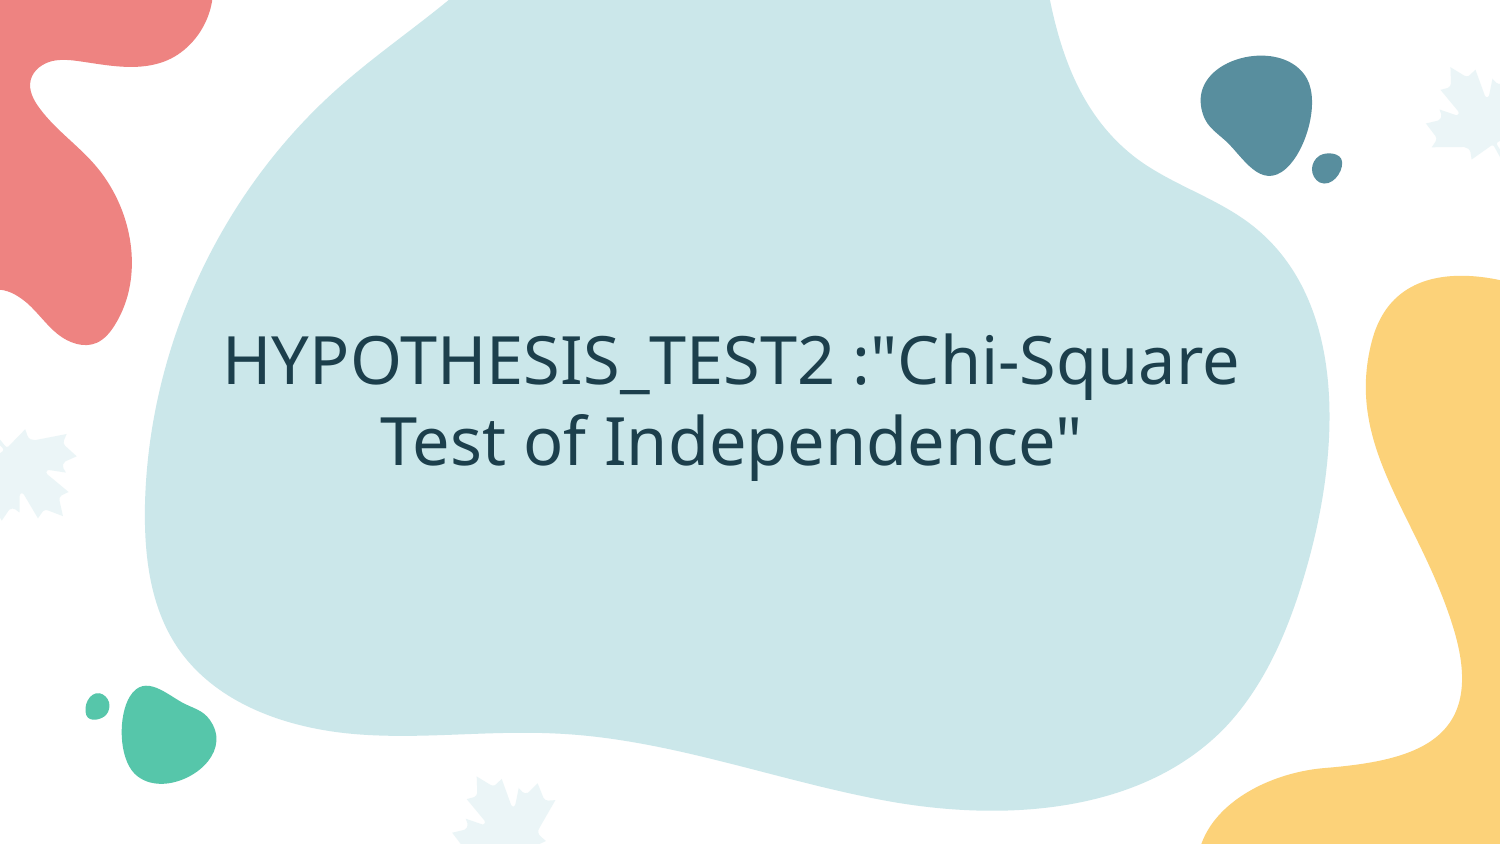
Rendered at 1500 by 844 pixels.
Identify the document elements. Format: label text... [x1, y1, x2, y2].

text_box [75, 655, 233, 809]
title HYPOTHESIS_TEST2 :"Chi-Square Test of Independence" [155, 220, 1309, 577]
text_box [1191, 34, 1349, 200]
